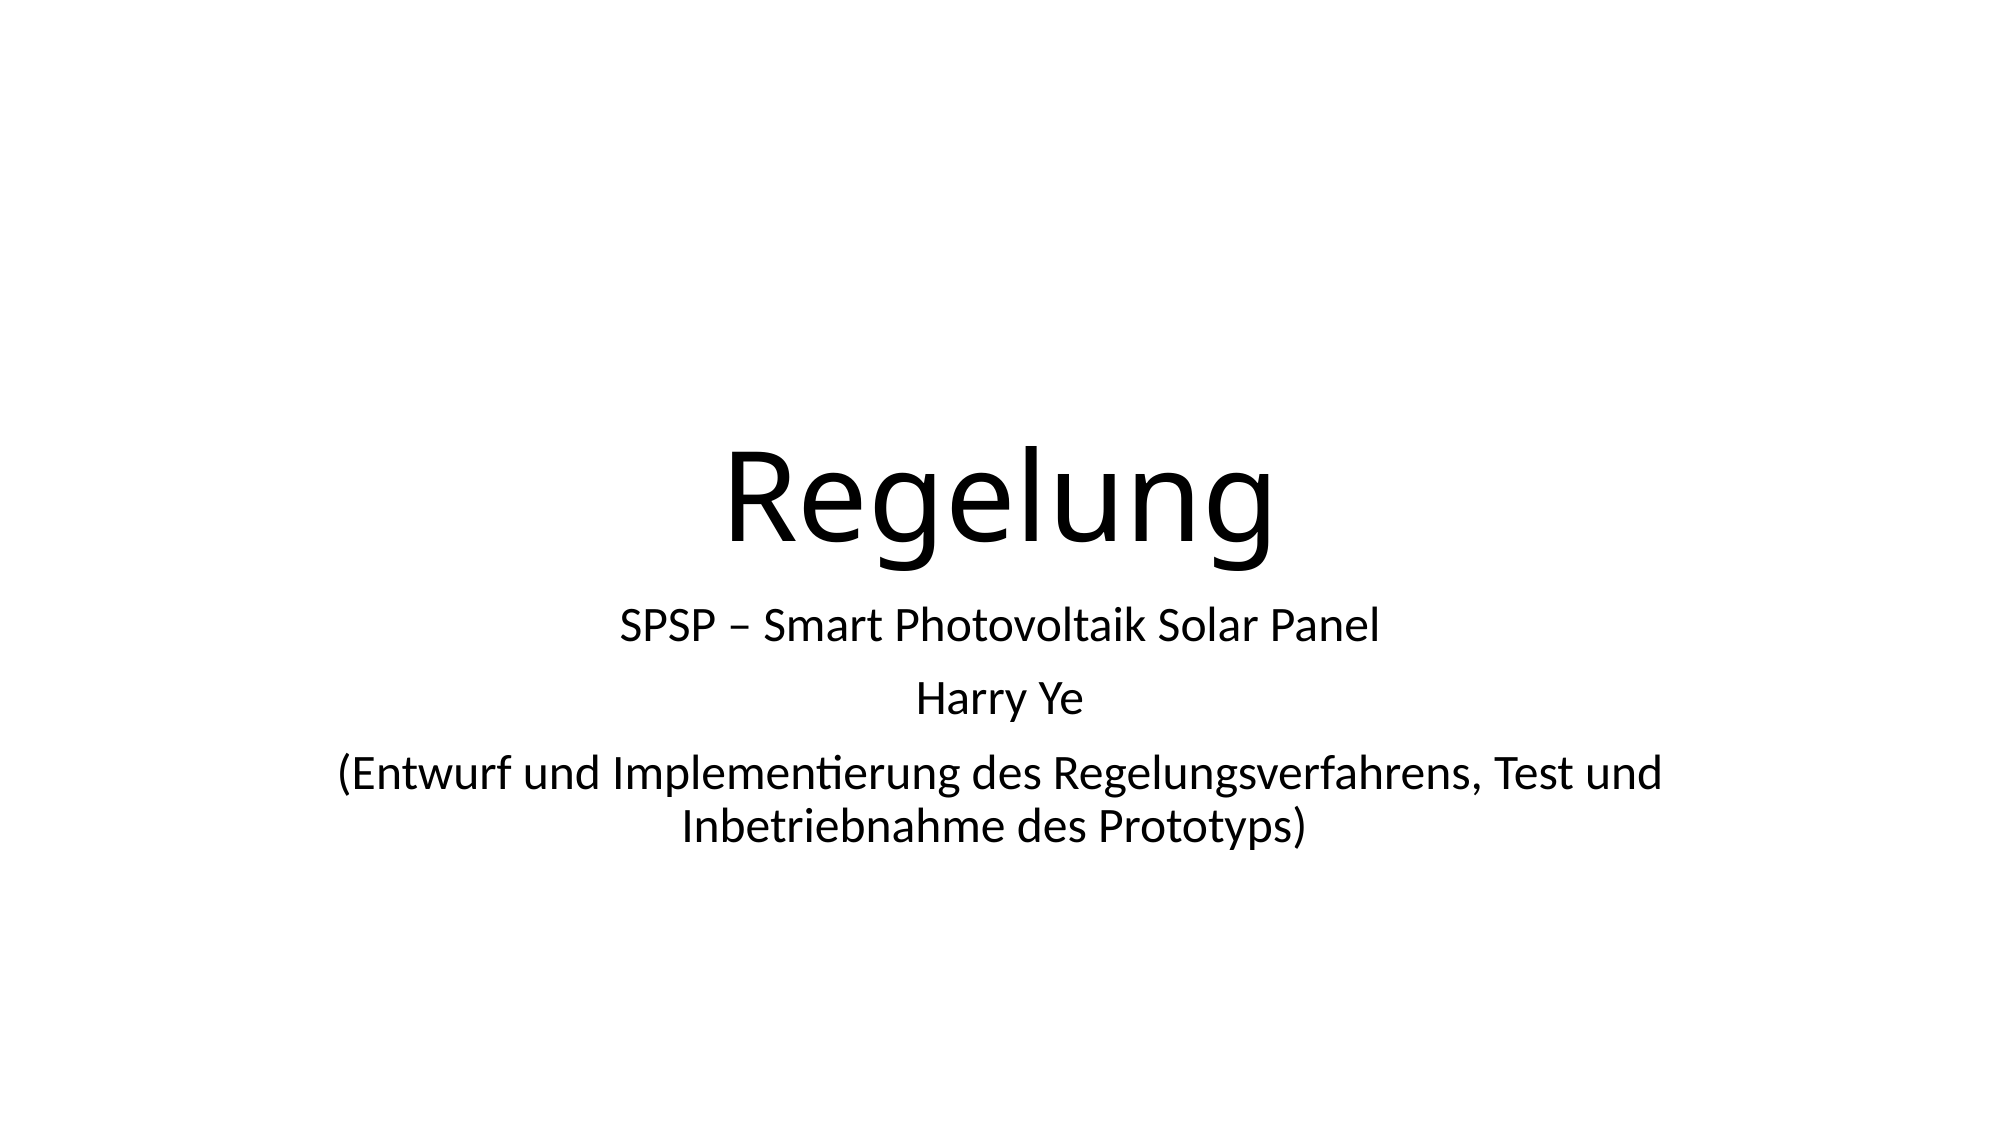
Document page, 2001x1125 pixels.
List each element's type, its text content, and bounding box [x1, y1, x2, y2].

subtitle SPSP – Smart Photovoltaik Solar Panel Harry Ye (Entwurf und Implementierung des Regelungsverfahrens, Test und Inbetriebnahme des Prototyps) [249, 590, 1750, 863]
title Regelung [249, 184, 1750, 576]
